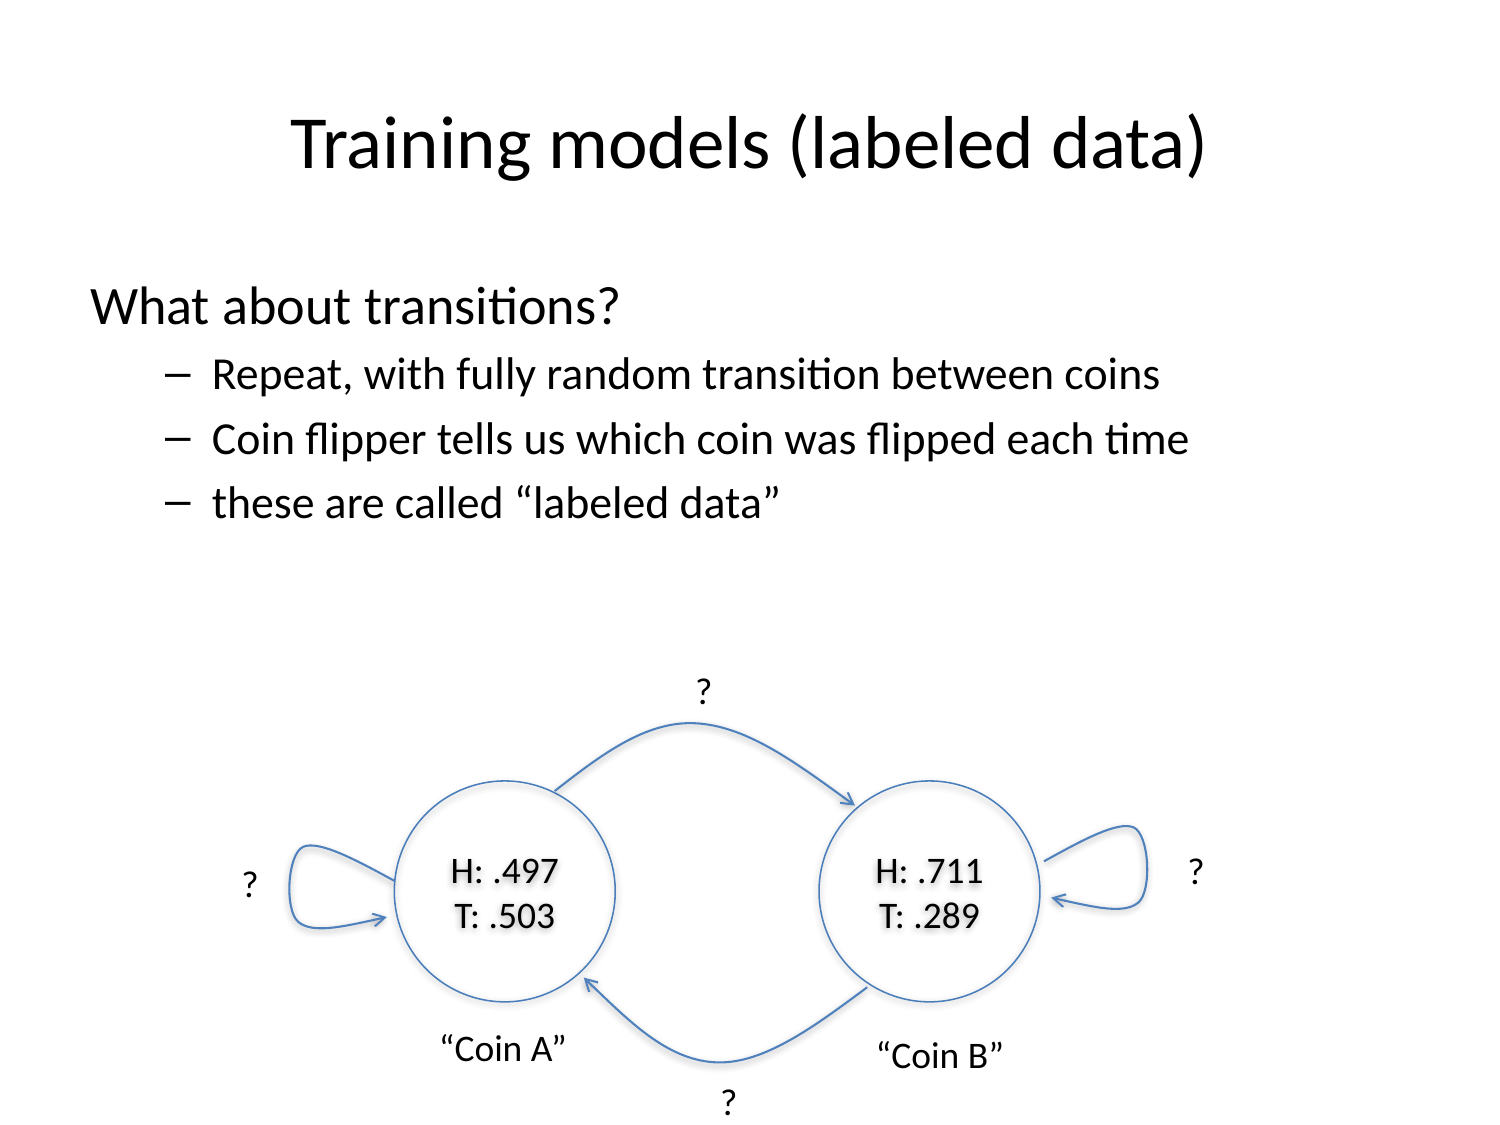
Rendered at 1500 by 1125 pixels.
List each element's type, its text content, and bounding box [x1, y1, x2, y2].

text_box ? [705, 1070, 753, 1125]
text_box ? [1172, 839, 1220, 900]
text_box “Coin A” [423, 1016, 582, 1077]
list What about transitions? Repeat, with fully random transition between coins Coin flipper tells us which coin was flipped each time these are called “labeled data” [75, 262, 1425, 1005]
text_box [553, 721, 856, 806]
text_box [583, 977, 869, 1065]
text_box ? [226, 852, 274, 913]
text_box [1042, 823, 1150, 911]
text_box ? [680, 659, 728, 720]
text_box [287, 843, 396, 931]
text_box “Coin B” [860, 1024, 1020, 1084]
title Training models (labeled data) [75, 45, 1425, 233]
